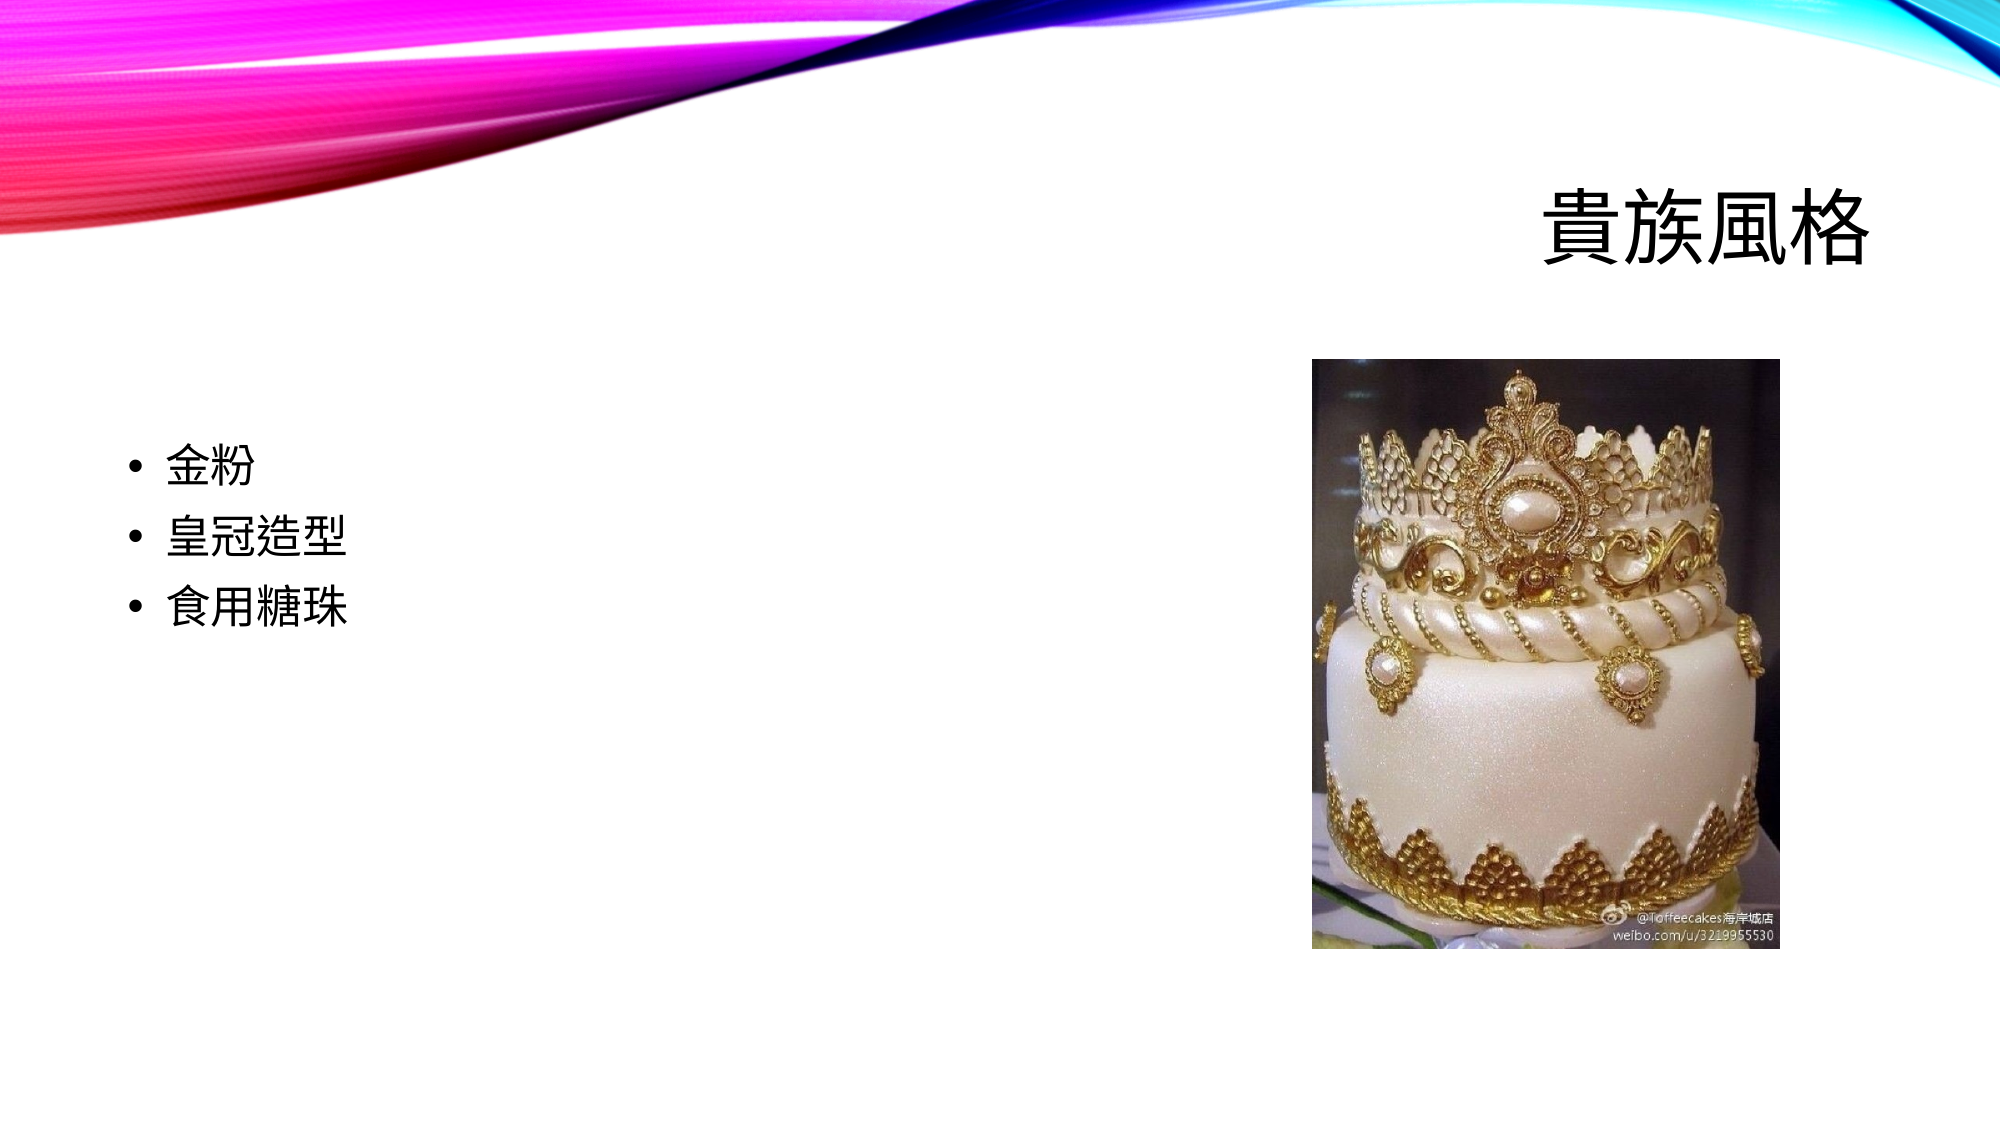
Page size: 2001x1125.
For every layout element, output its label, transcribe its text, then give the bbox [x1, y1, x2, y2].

list 金粉 皇冠造型 食用糖珠 [112, 360, 987, 1020]
picture [0, 0, 2000, 237]
picture [1910, 0, 2000, 45]
title 貴族風格 [474, 125, 1888, 338]
picture [1312, 359, 1780, 950]
picture [1890, 0, 2000, 75]
